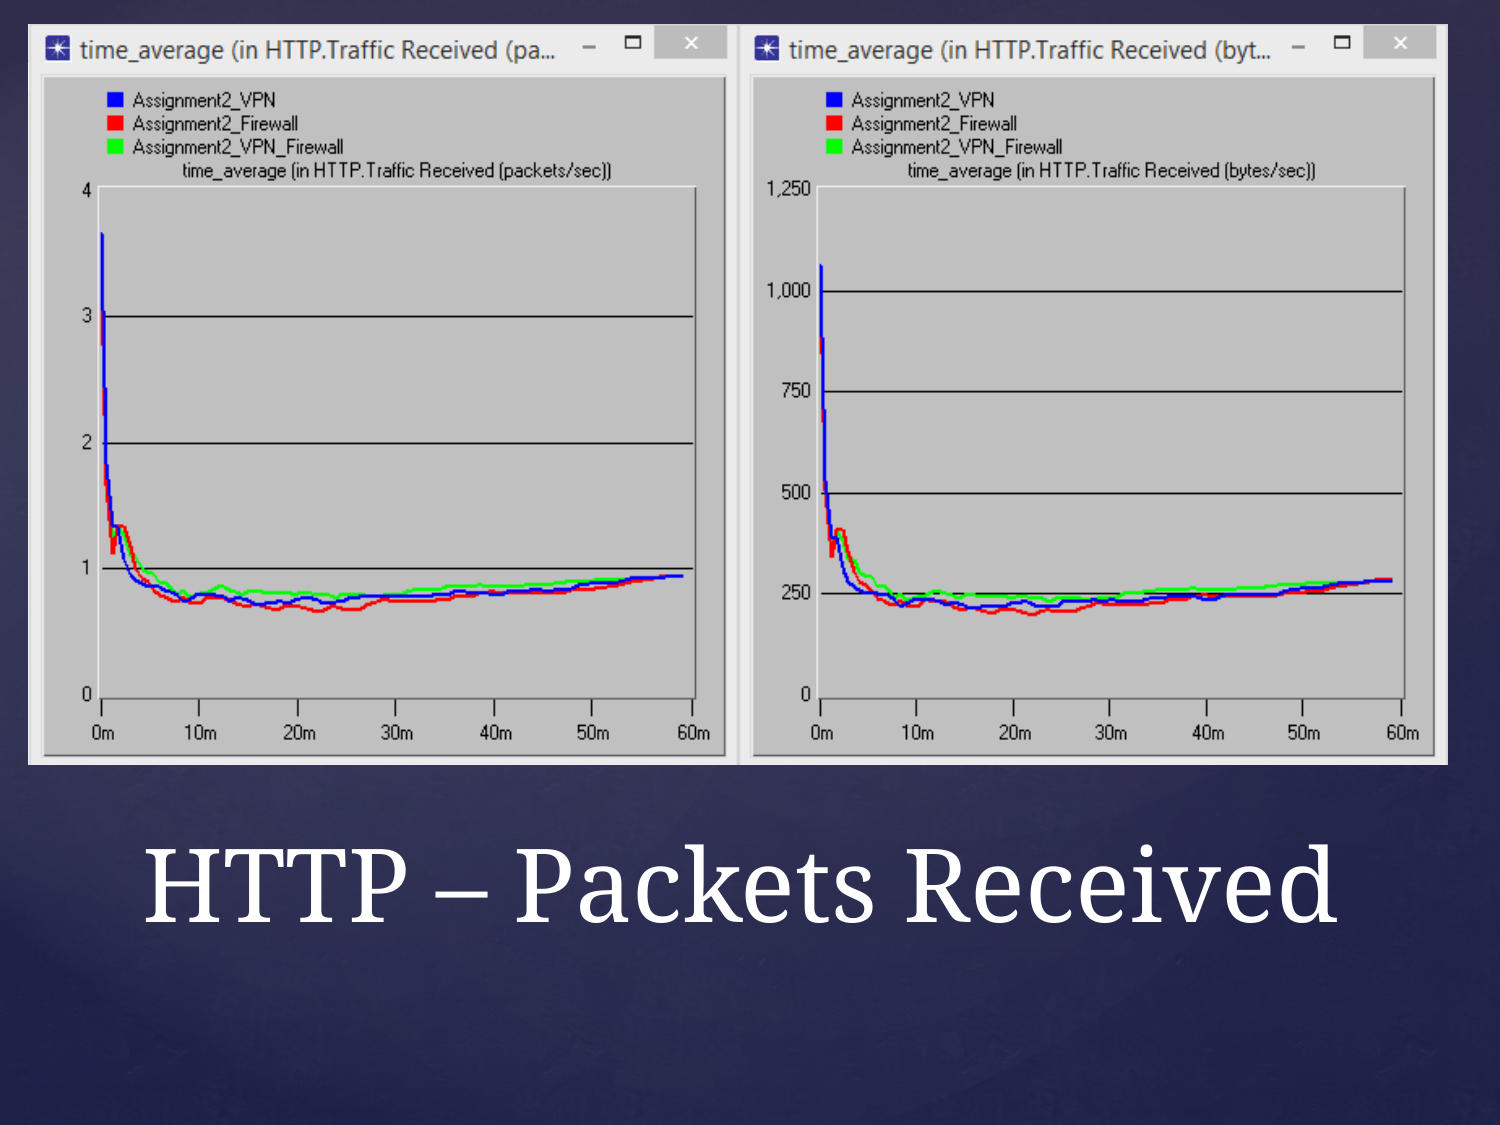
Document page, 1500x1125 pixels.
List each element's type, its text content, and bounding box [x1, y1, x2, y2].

title HTTP – Packets Received [127, 800, 1365, 950]
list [27, 24, 1449, 765]
